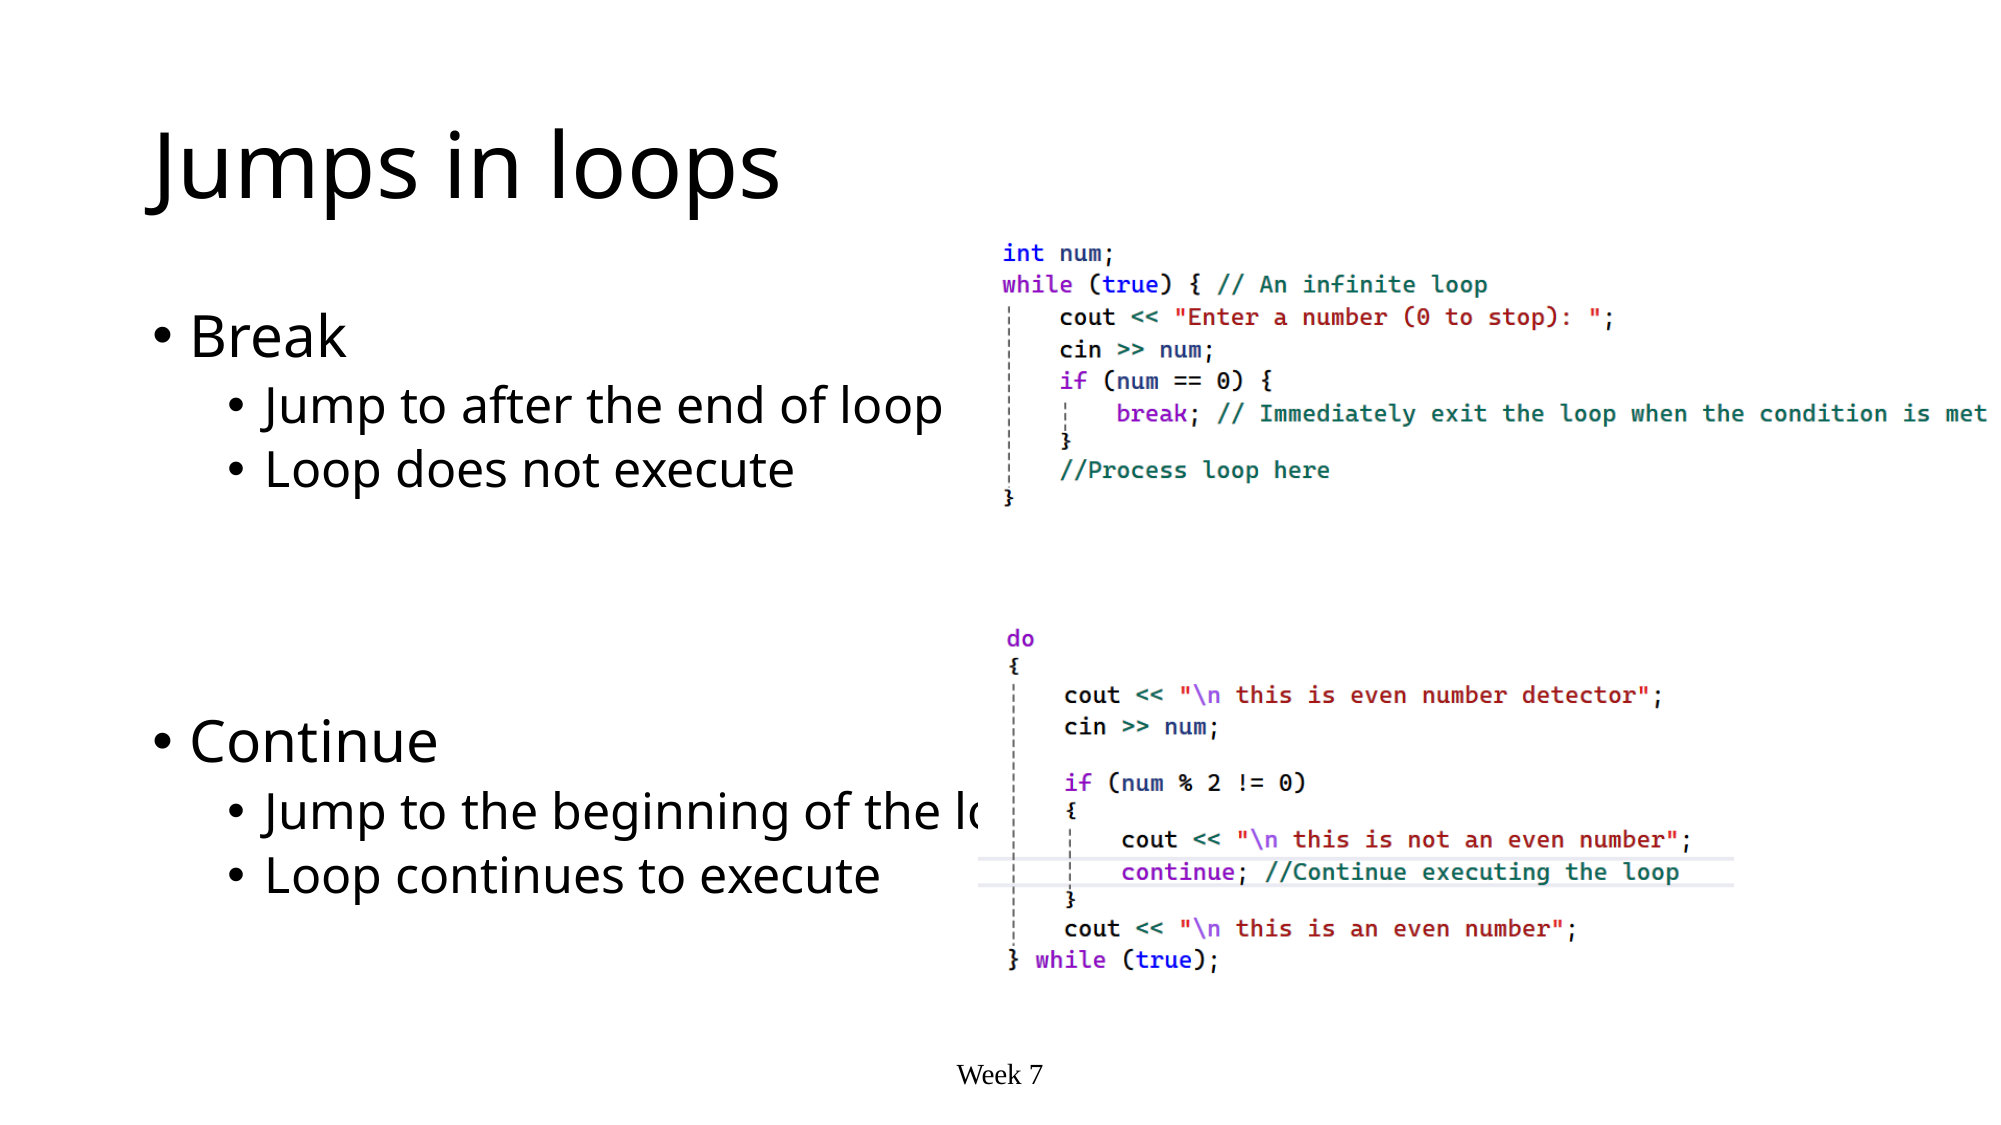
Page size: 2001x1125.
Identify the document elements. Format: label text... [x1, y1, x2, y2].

list Break Jump to after the end of loop Loop does not execute Continue Jump to the beginning of the loop Loop continues to execute [137, 299, 1863, 1014]
footer Week 7 [662, 1042, 1338, 1103]
title Jumps in loops [137, 59, 1863, 278]
picture [960, 238, 2000, 519]
picture [978, 613, 1734, 993]
